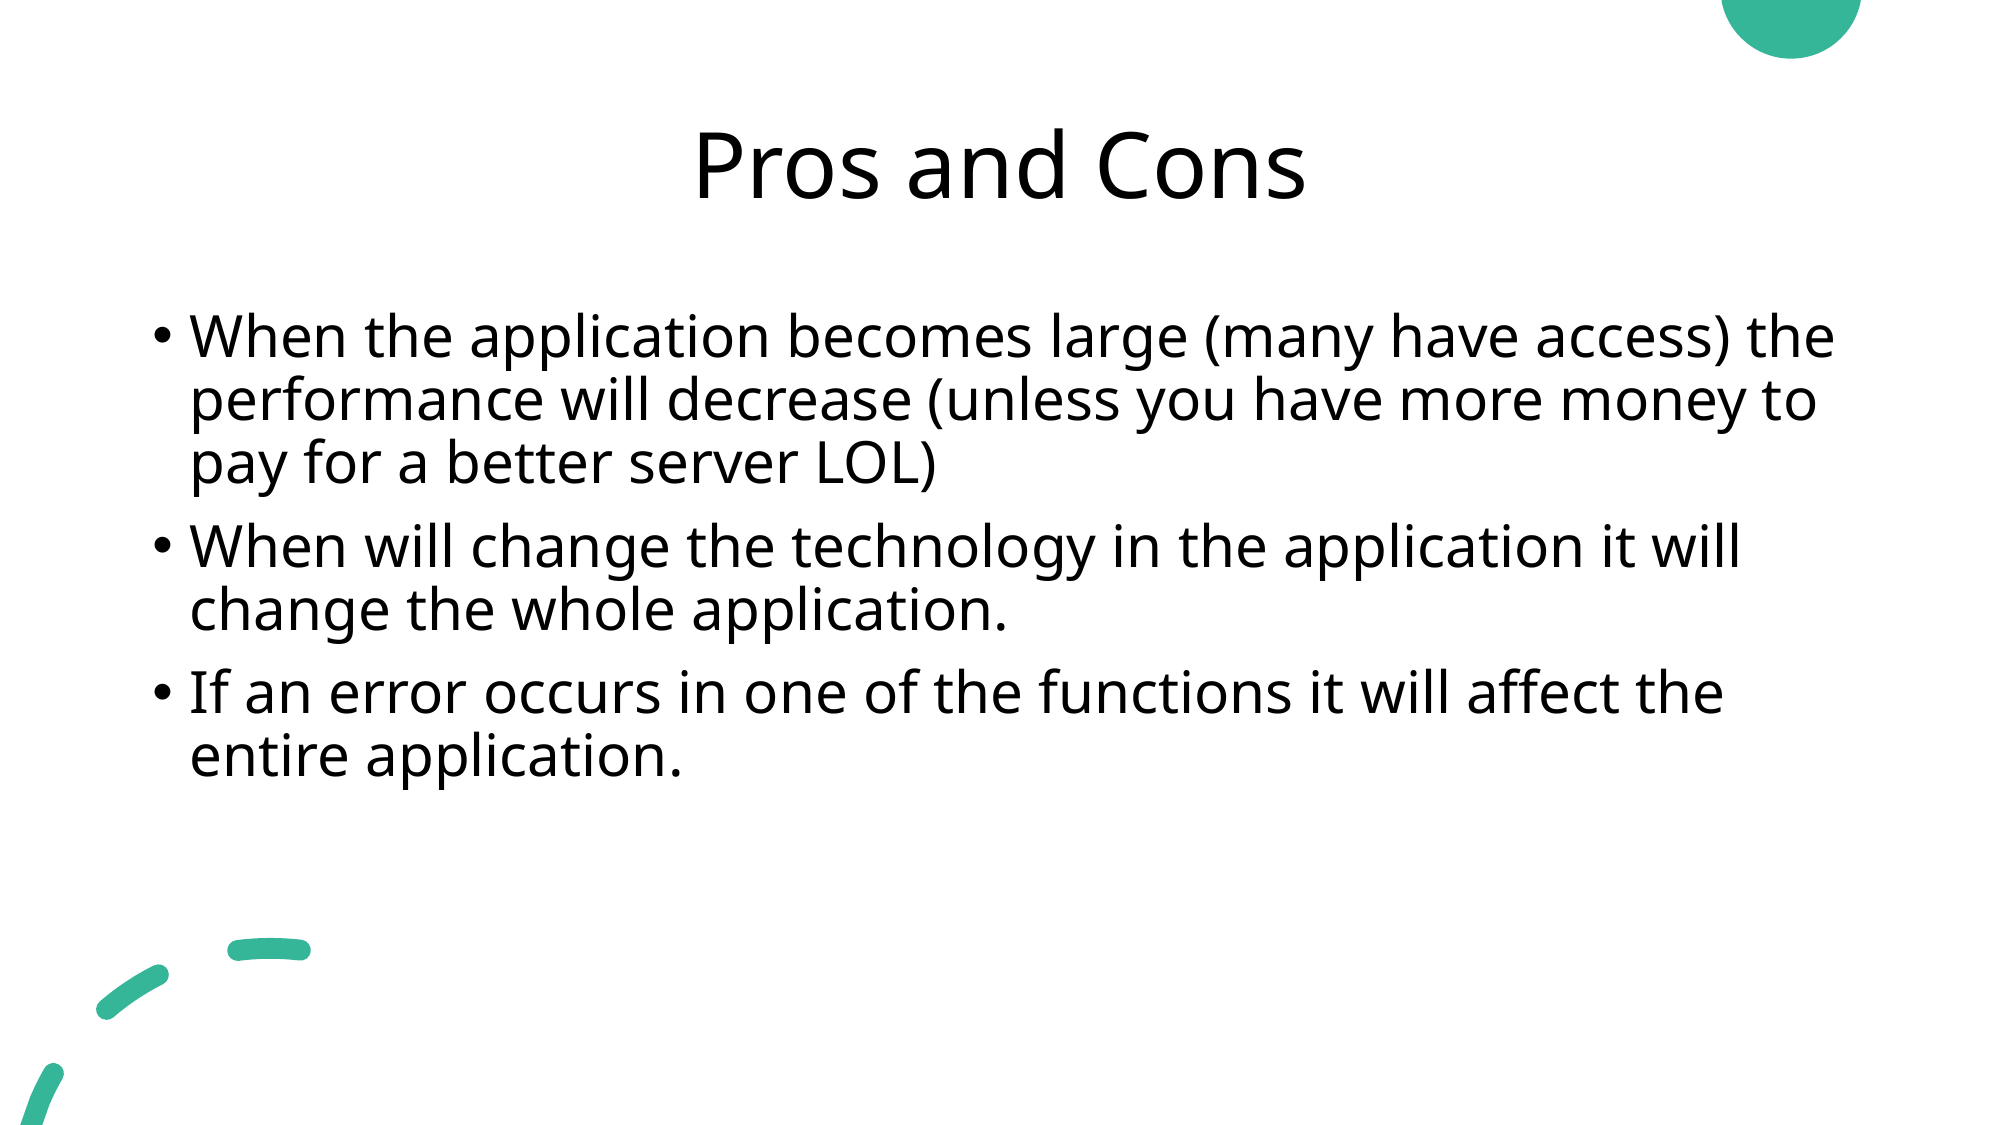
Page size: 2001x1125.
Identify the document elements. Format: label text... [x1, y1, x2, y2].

title Pros and Cons [137, 59, 1863, 278]
list When the application becomes large (many have access) the performance will decrease (unless you have more money to pay for a better server LOL) When will change the technology in the application it will change the whole application. If an error occurs in one of the functions it will affect the entire application. [137, 299, 1863, 933]
